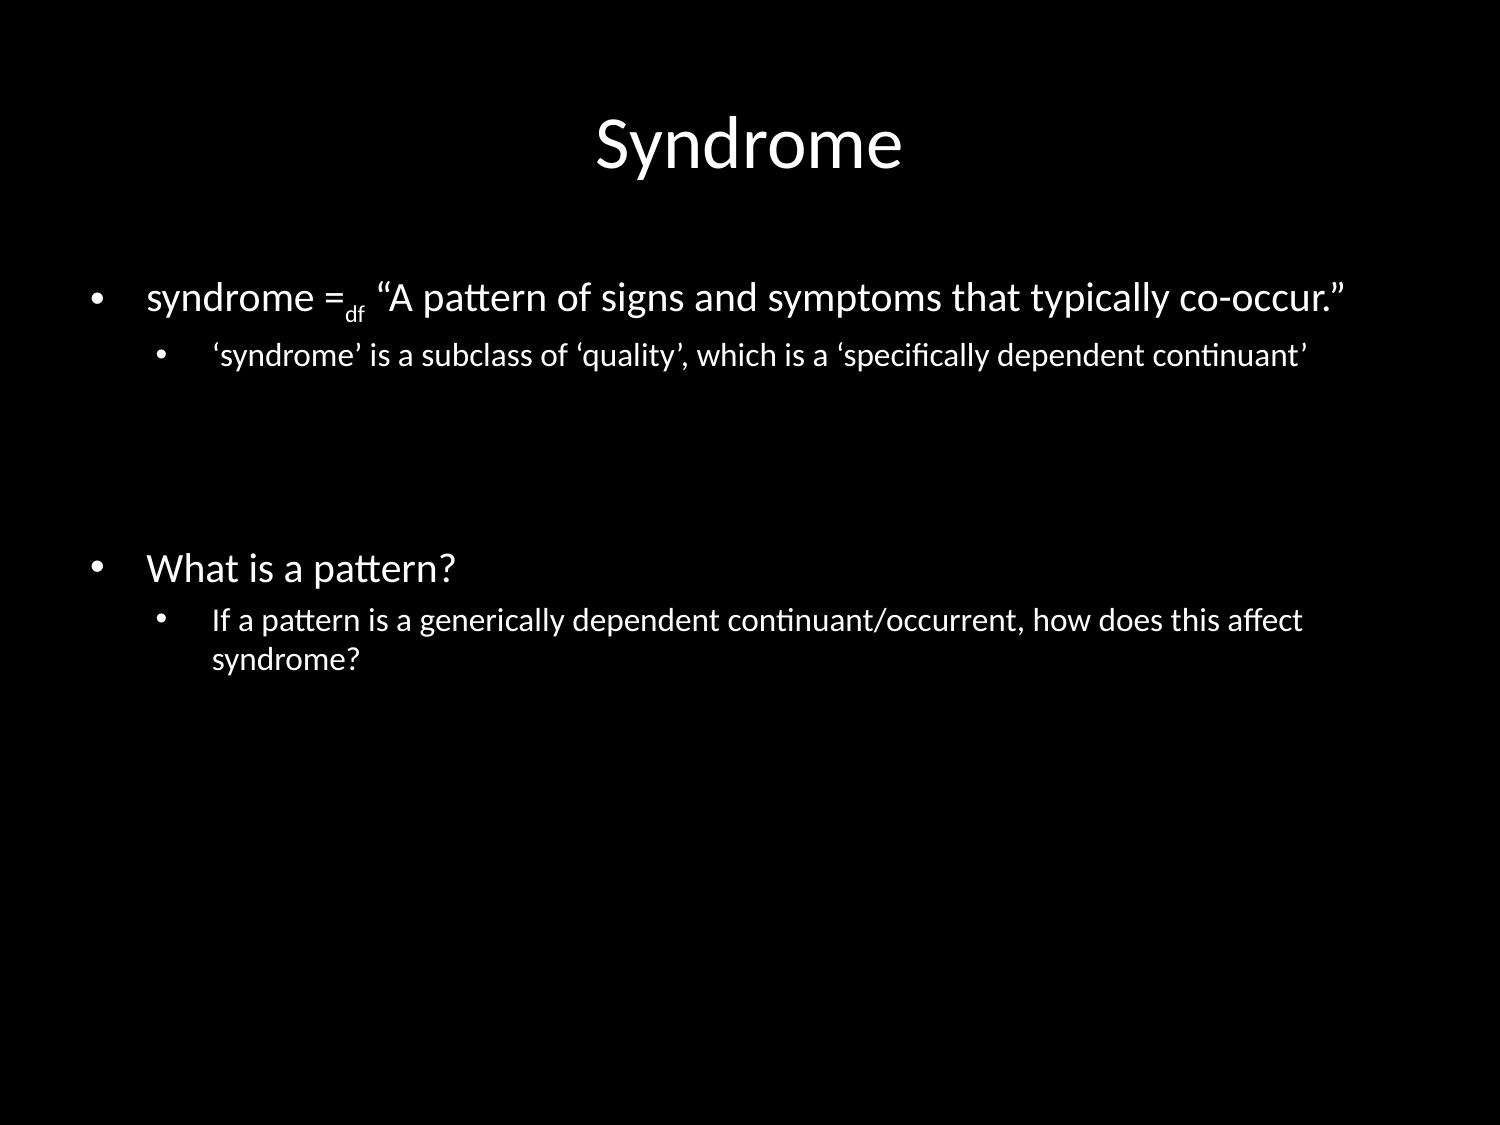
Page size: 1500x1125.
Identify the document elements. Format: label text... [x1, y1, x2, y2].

list syndrome =df “A pattern of signs and symptoms that typically co-occur.” ‘syndrome’ is a subclass of ‘quality’, which is a ‘specifically dependent continuant’ What is a pattern? If a pattern is a generically dependent continuant/occurrent, how does this affect syndrome? [75, 262, 1425, 1005]
title Syndrome [75, 45, 1425, 233]
